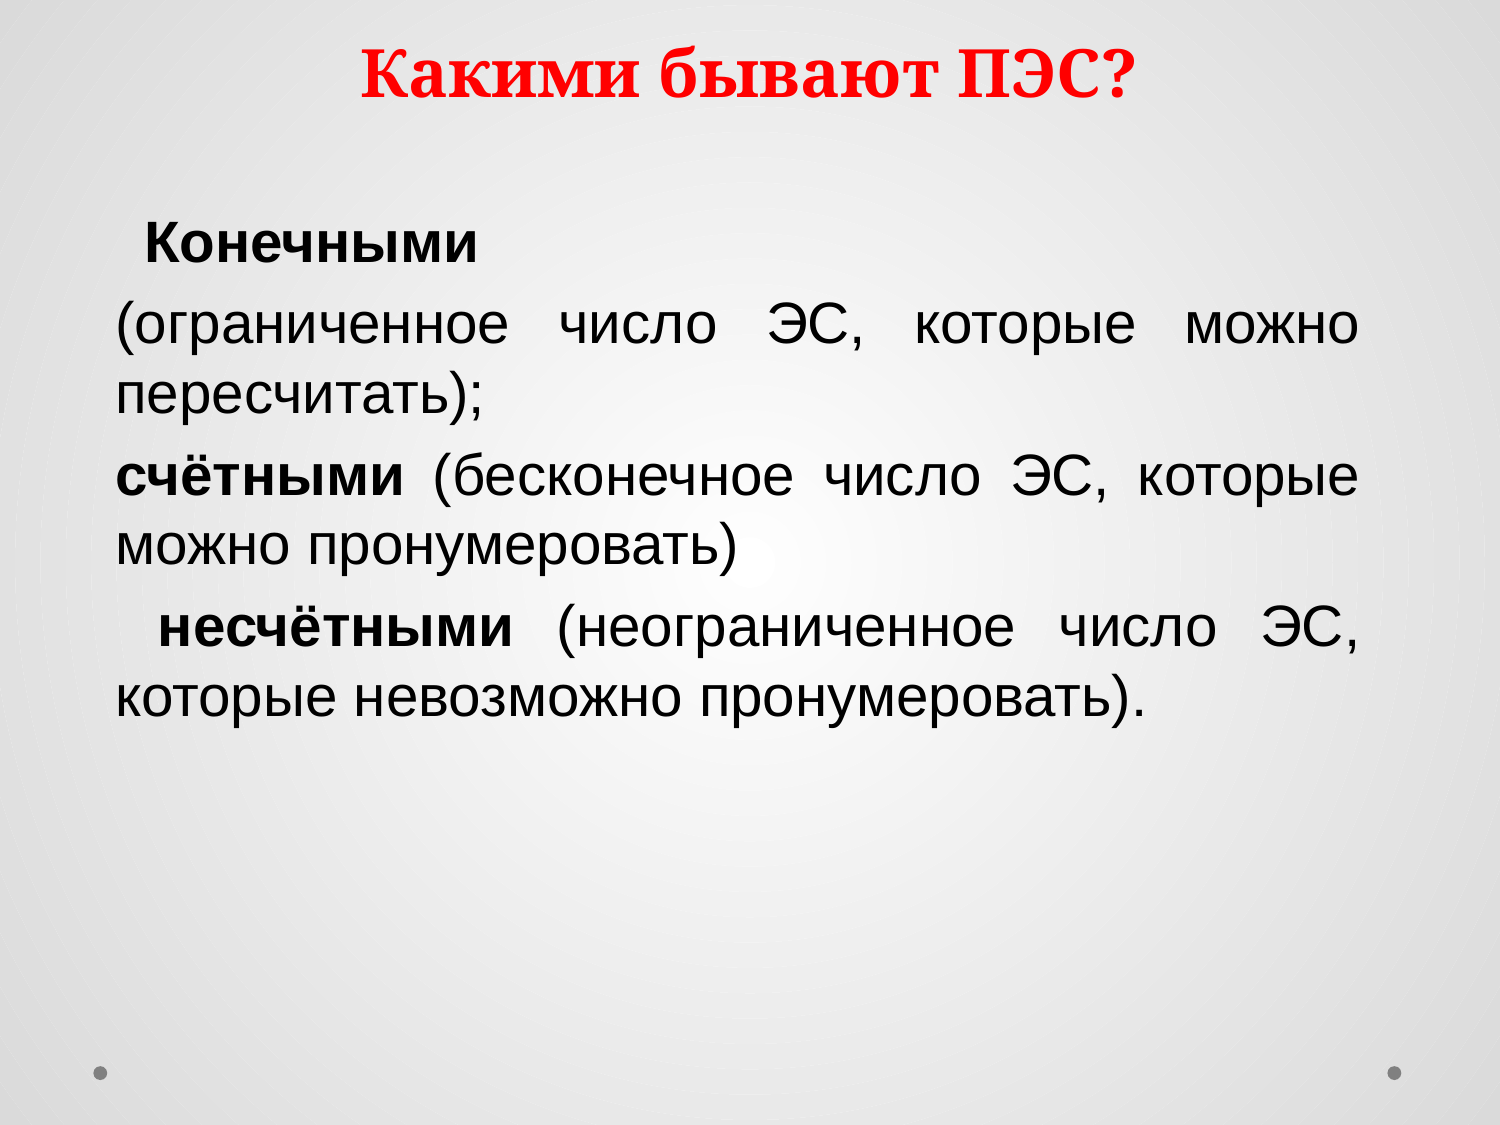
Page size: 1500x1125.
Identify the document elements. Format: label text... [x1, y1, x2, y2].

title Какими бывают ПЭС? [112, 30, 1388, 199]
subtitle Конечными (ограниченное число ЭС, которые можно пересчитать); счётными (бесконечное число ЭС, которые можно пронумеровать) несчётными (неограниченное число ЭС, которые невозможно пронумеровать). [100, 196, 1376, 1013]
